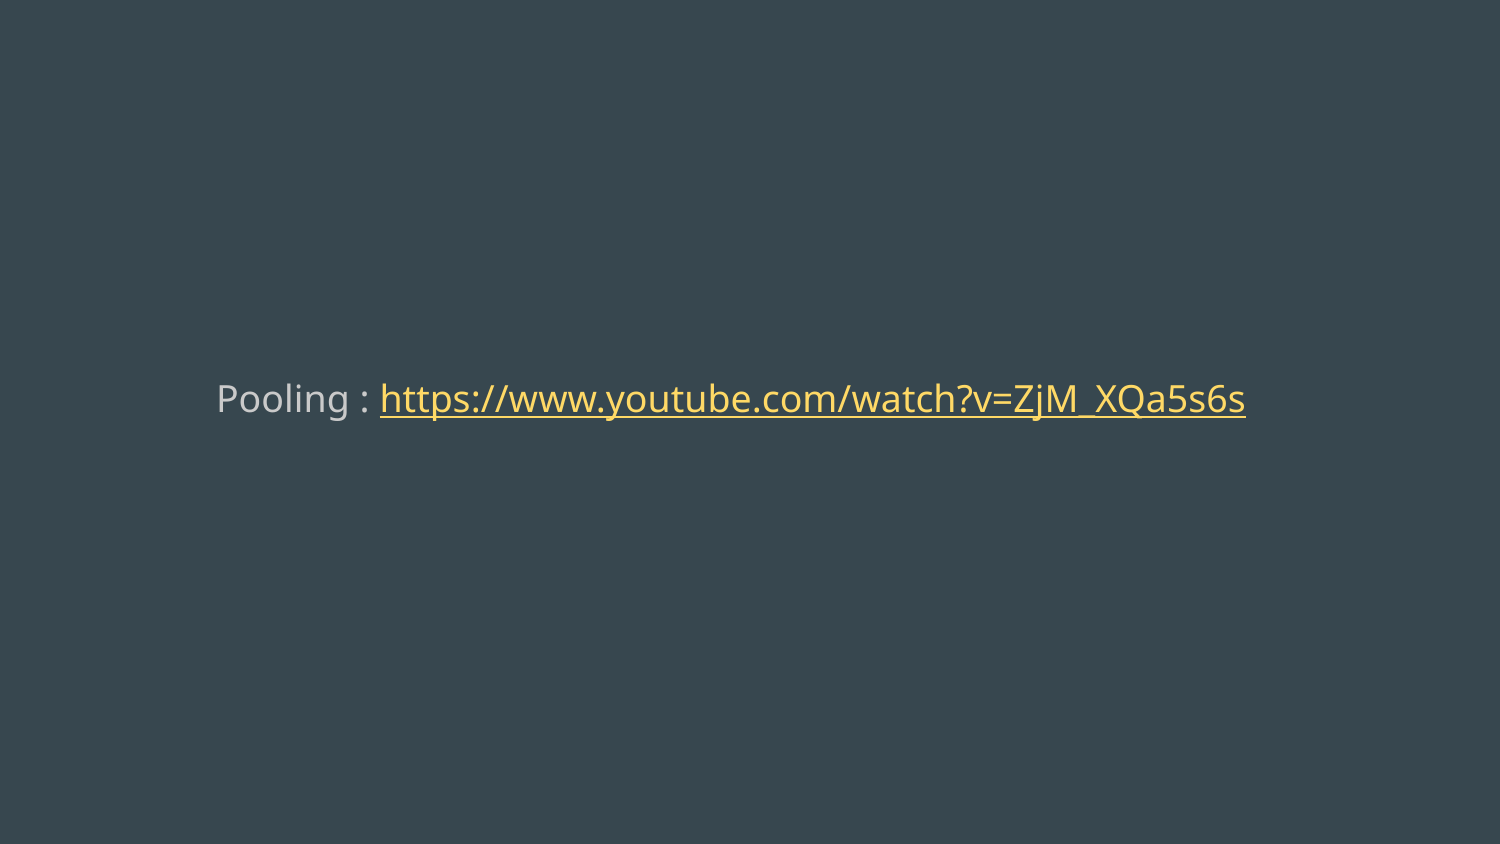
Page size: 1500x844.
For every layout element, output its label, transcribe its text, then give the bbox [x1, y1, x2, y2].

list Pooling : https://www.youtube.com/watch?v=ZjM_XQa5s6s [51, 189, 1449, 750]
